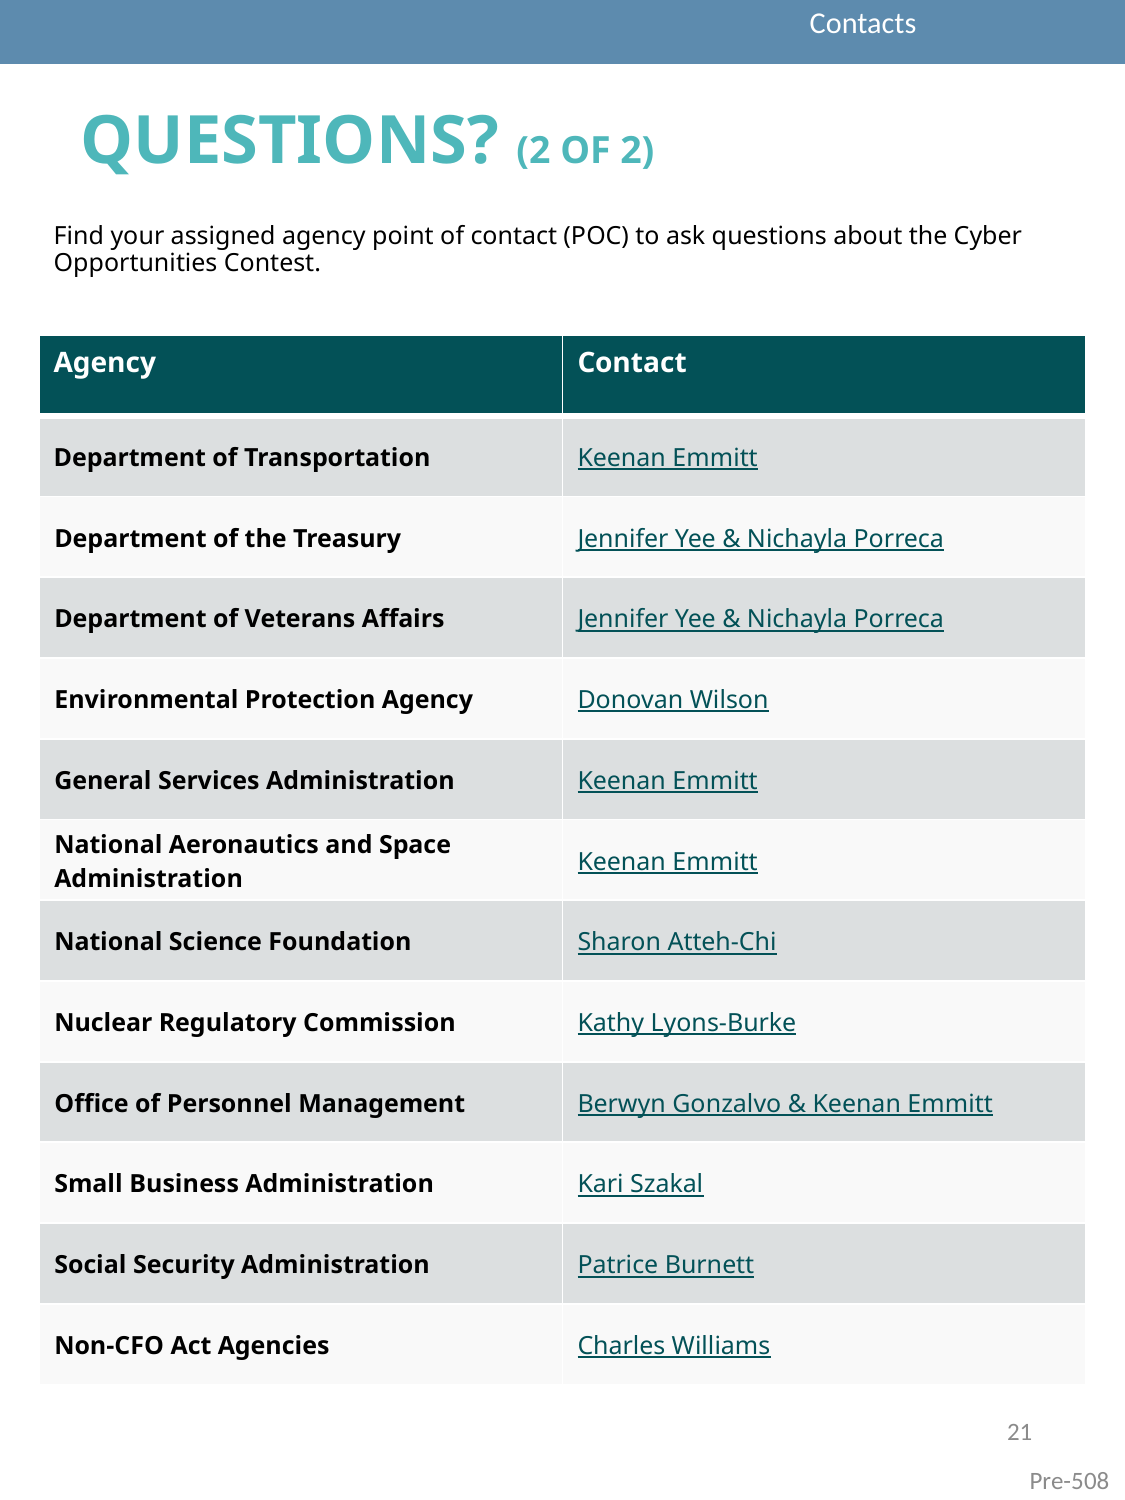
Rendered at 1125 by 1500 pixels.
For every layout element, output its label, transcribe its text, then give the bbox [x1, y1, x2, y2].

table_cell General Services Administration [40, 740, 562, 819]
table_cell Charles Williams [563, 1305, 1085, 1384]
table_cell Environmental Protection Agency [40, 659, 562, 738]
table_cell Keenan Emmitt [563, 740, 1085, 819]
table_cell Small Business Administration [40, 1143, 562, 1222]
table_header Contact [563, 336, 1085, 413]
table_cell Donovan Wilson [563, 659, 1085, 738]
table_cell National Science Foundation [40, 901, 562, 980]
table_cell Department of Transportation [40, 419, 562, 496]
table_cell Keenan Emmitt [563, 820, 1085, 899]
table_cell Non-CFO Act Agencies [40, 1305, 562, 1384]
title Questions? (2 of 2) [65, 80, 1036, 205]
table_cell Kathy Lyons-Burke [563, 982, 1085, 1061]
table_cell National Aeronautics and Space Administration [40, 820, 562, 899]
table_cell Keenan Emmitt [563, 419, 1085, 496]
table_cell Social Security Administration [40, 1224, 562, 1303]
table_cell Kari Szakal [563, 1143, 1085, 1222]
table_cell Department of the Treasury [40, 497, 562, 576]
table_cell Jennifer Yee & Nichayla Porreca [563, 578, 1085, 657]
list Contacts [794, 0, 1125, 48]
table_cell Jennifer Yee & Nichayla Porreca [563, 497, 1085, 576]
table_cell Nuclear Regulatory Commission [40, 982, 562, 1061]
table_cell Patrice Burnett [563, 1224, 1085, 1303]
list Find your assigned agency point of contact (POC) to ask questions about the Cyber Opportunities Contest. [38, 215, 1087, 307]
table_cell Office of Personnel Management [40, 1063, 562, 1141]
table_header Agency [40, 336, 562, 413]
slide_number 21 [794, 1390, 1048, 1471]
table_cell Department of Veterans Affairs [40, 578, 562, 657]
table_cell Sharon Atteh-Chi [563, 901, 1085, 980]
table_cell Berwyn Gonzalvo & Keenan Emmitt [563, 1063, 1085, 1141]
